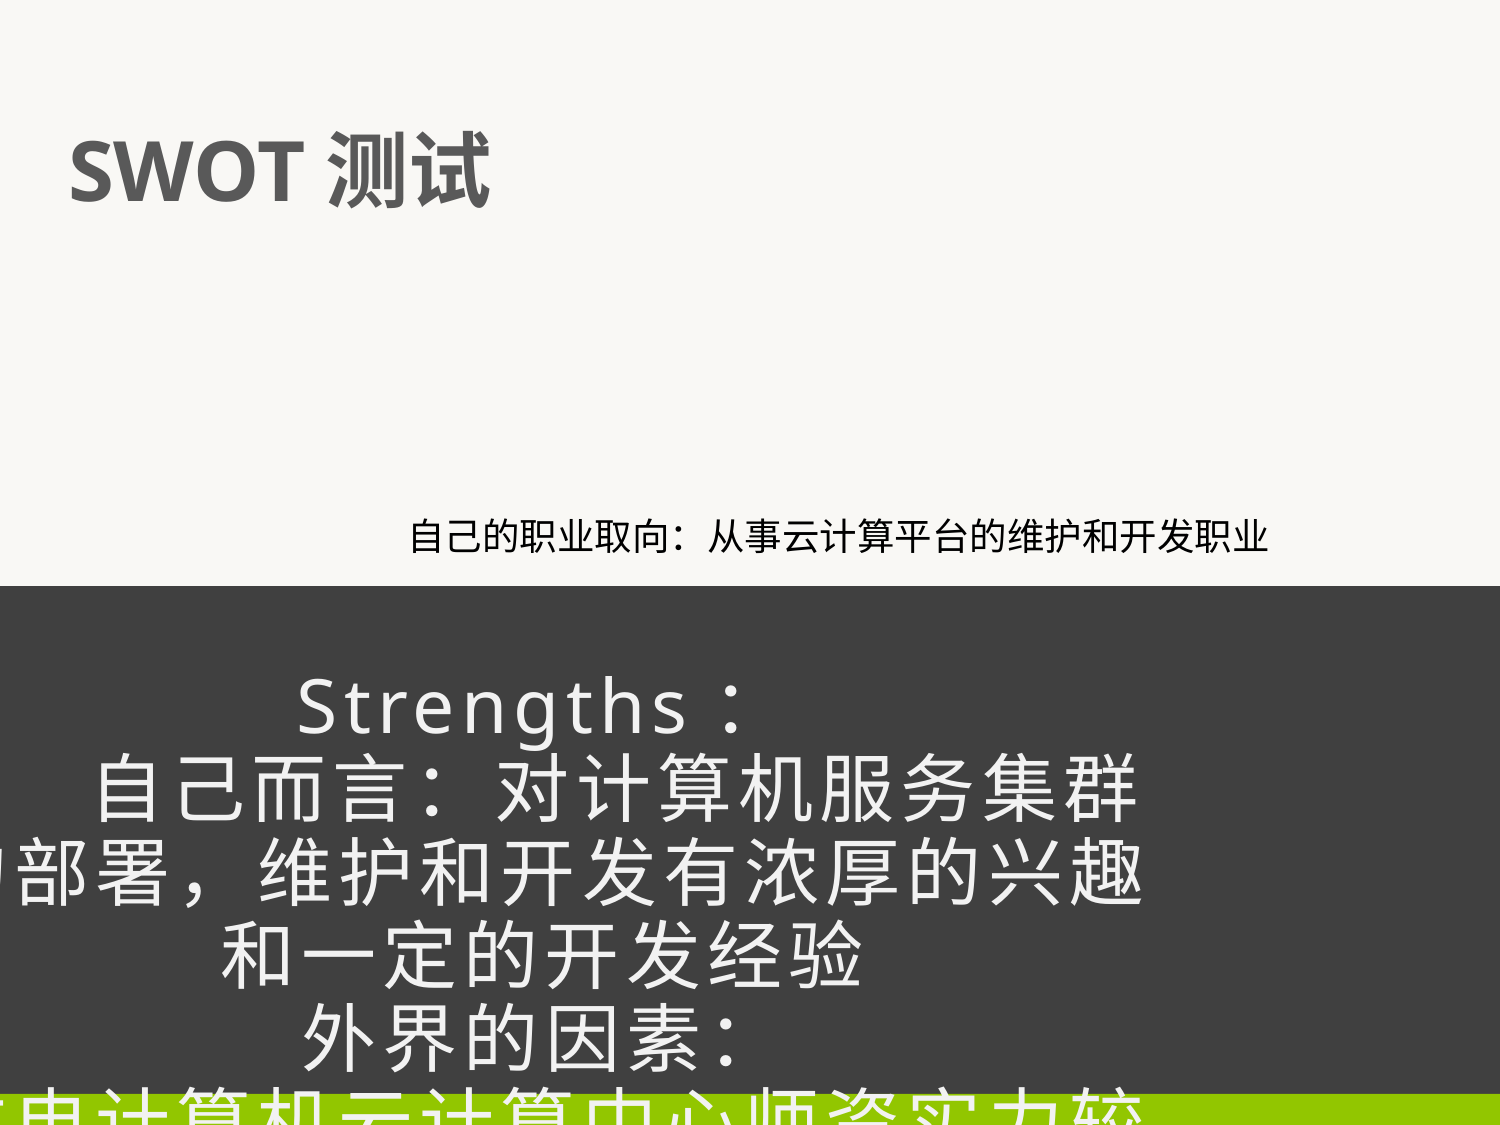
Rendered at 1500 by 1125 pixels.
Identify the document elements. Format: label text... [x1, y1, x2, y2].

text_box [0, 584, 1500, 1092]
text_box 自己的职业取向：从事云计算平台的维护和开发职业 [392, 505, 1285, 566]
text_box [1190, 1092, 1500, 1125]
title SWOT测试 [53, 42, 1313, 293]
text_box Strengths： 自己而言：对计算机服务集群的部署，维护和开发有浓厚的兴趣和一定的开发经验 外界的因素： 杭电计算机云计算中心师资实力较强 Weeknesses： 自己搭建服务平台需要的物理硬件的资源较为昂贵，需要学习种类很多；本科出去直接工作的话，但是大型公司面试需要的开发经验较为丰富的人才 Opportunities：本科出去直接工作的话，可以积累更好的工作经验，为以后的发展打下坚实的基础。 当今社会，对集群提供的计算资源，虚拟化技术人才的很大，部署开发需求很大；云计算平台还需更好的部署工具，同时需要提高效率 Threats： 云计算依靠的是巨大的资金支持才能提供更为廉价的计算资源，如果自己从事公司水平不足随时可能面临大型公司的吞并甚至破产的风险 [0, 657, 1190, 1125]
